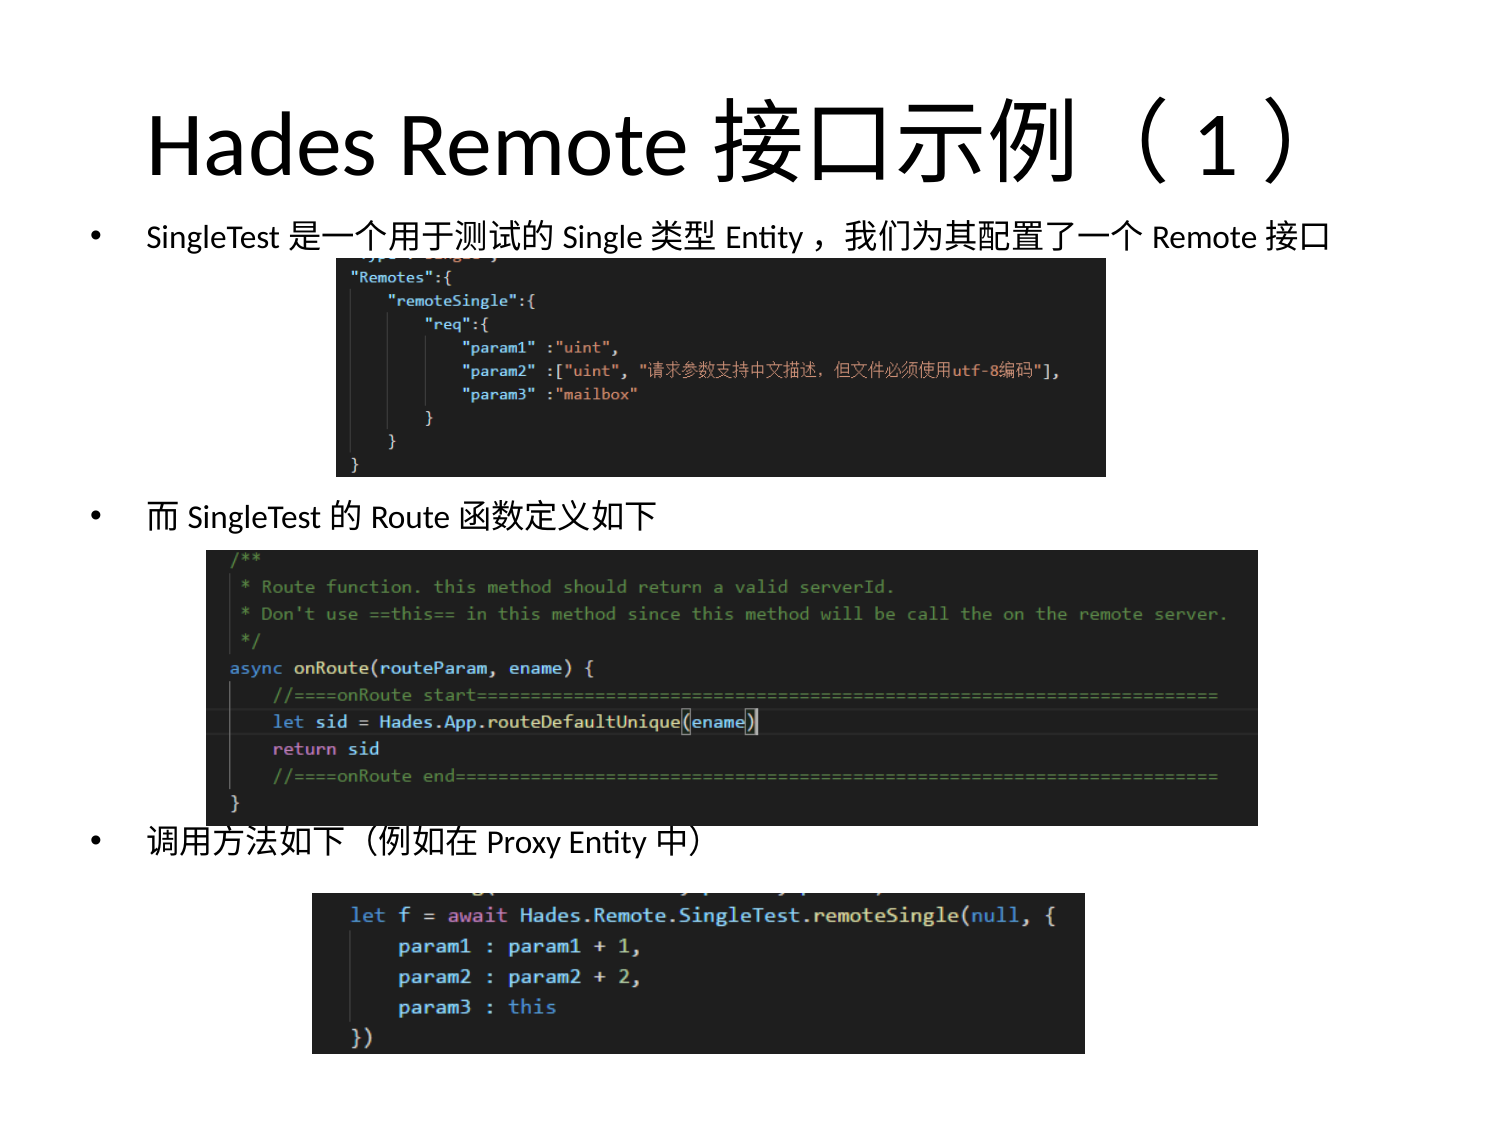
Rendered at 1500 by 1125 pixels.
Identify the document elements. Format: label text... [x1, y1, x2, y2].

list SingleTest是一个用于测试的Single类型Entity，我们为其配置了一个Remote接口 而SingleTest的Route函数定义如下 调用方法如下（例如在Proxy Entity中） [75, 208, 1425, 1005]
picture [312, 893, 1085, 1054]
title Hades Remote接口示例（1） [75, 45, 1425, 208]
picture [206, 550, 1258, 826]
picture [336, 258, 1107, 477]
